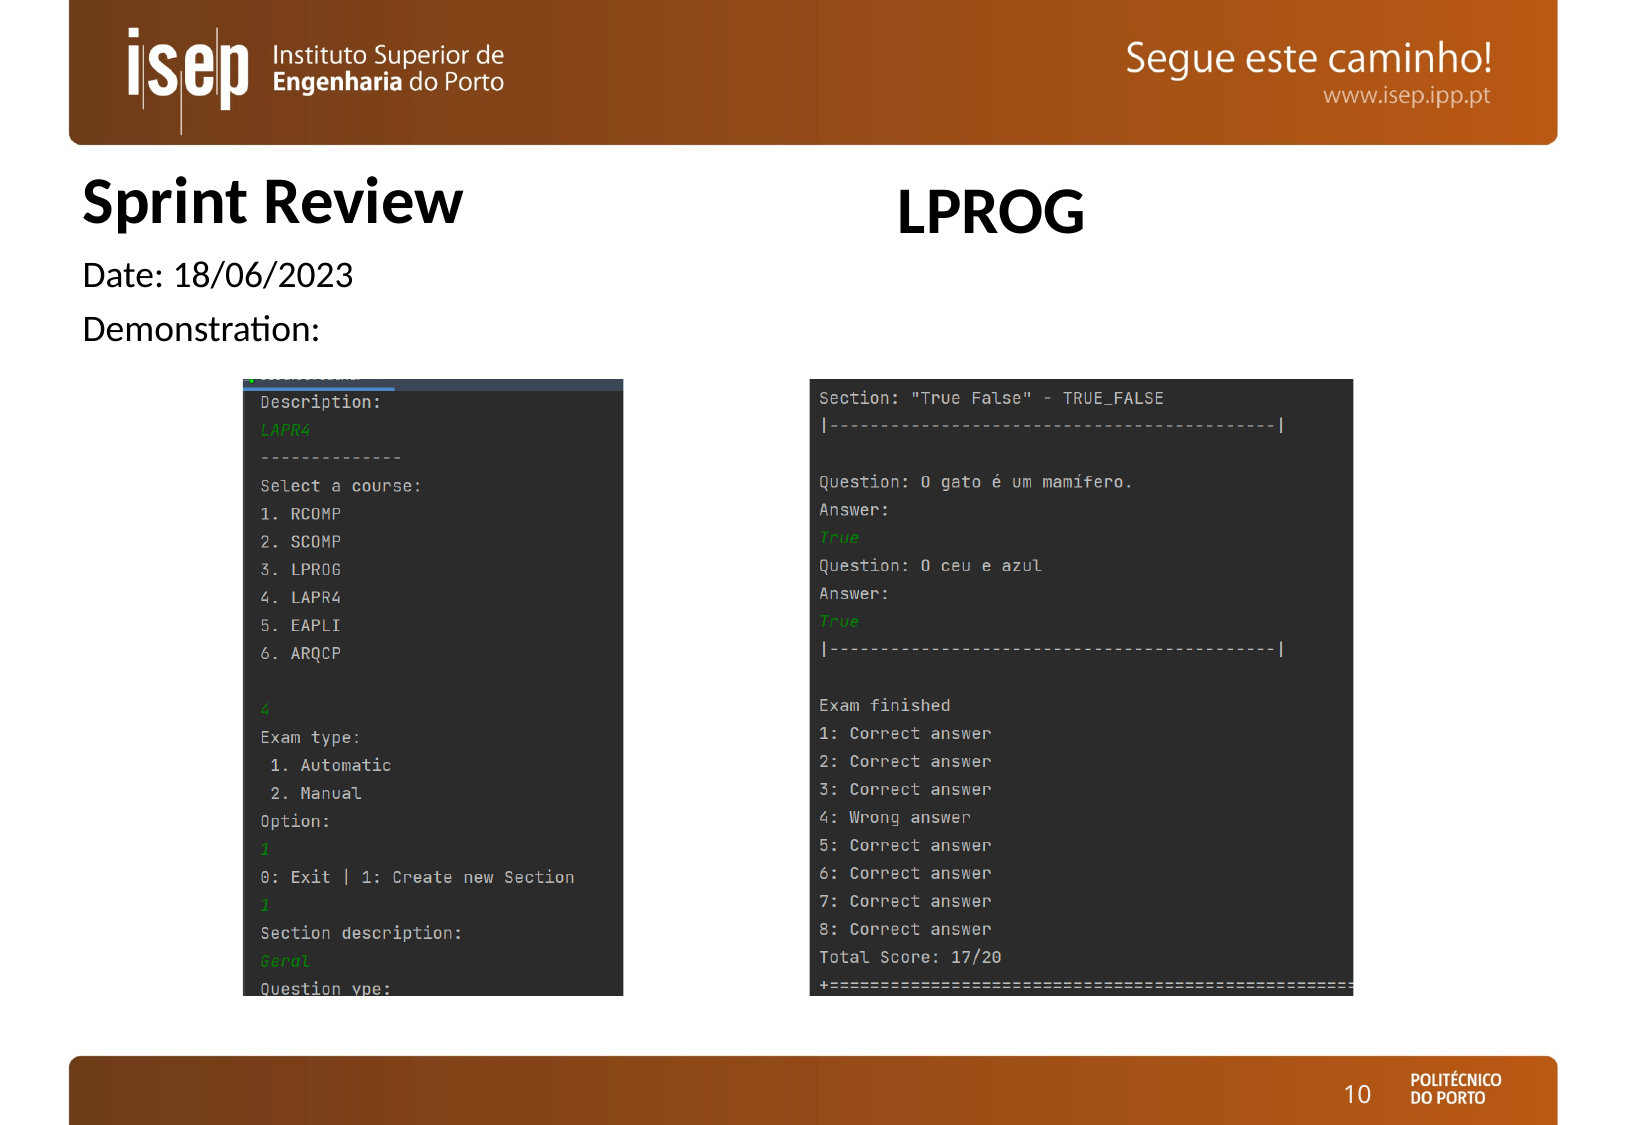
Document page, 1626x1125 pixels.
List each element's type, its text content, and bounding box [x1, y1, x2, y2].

text_box LPROG [883, 159, 1625, 254]
title Sprint Review [67, 149, 1552, 242]
picture [0, 0, 1626, 1125]
slide_number 10 [1246, 1065, 1387, 1125]
list Date: 18/06/2023 Demonstration: [67, 242, 1552, 1035]
